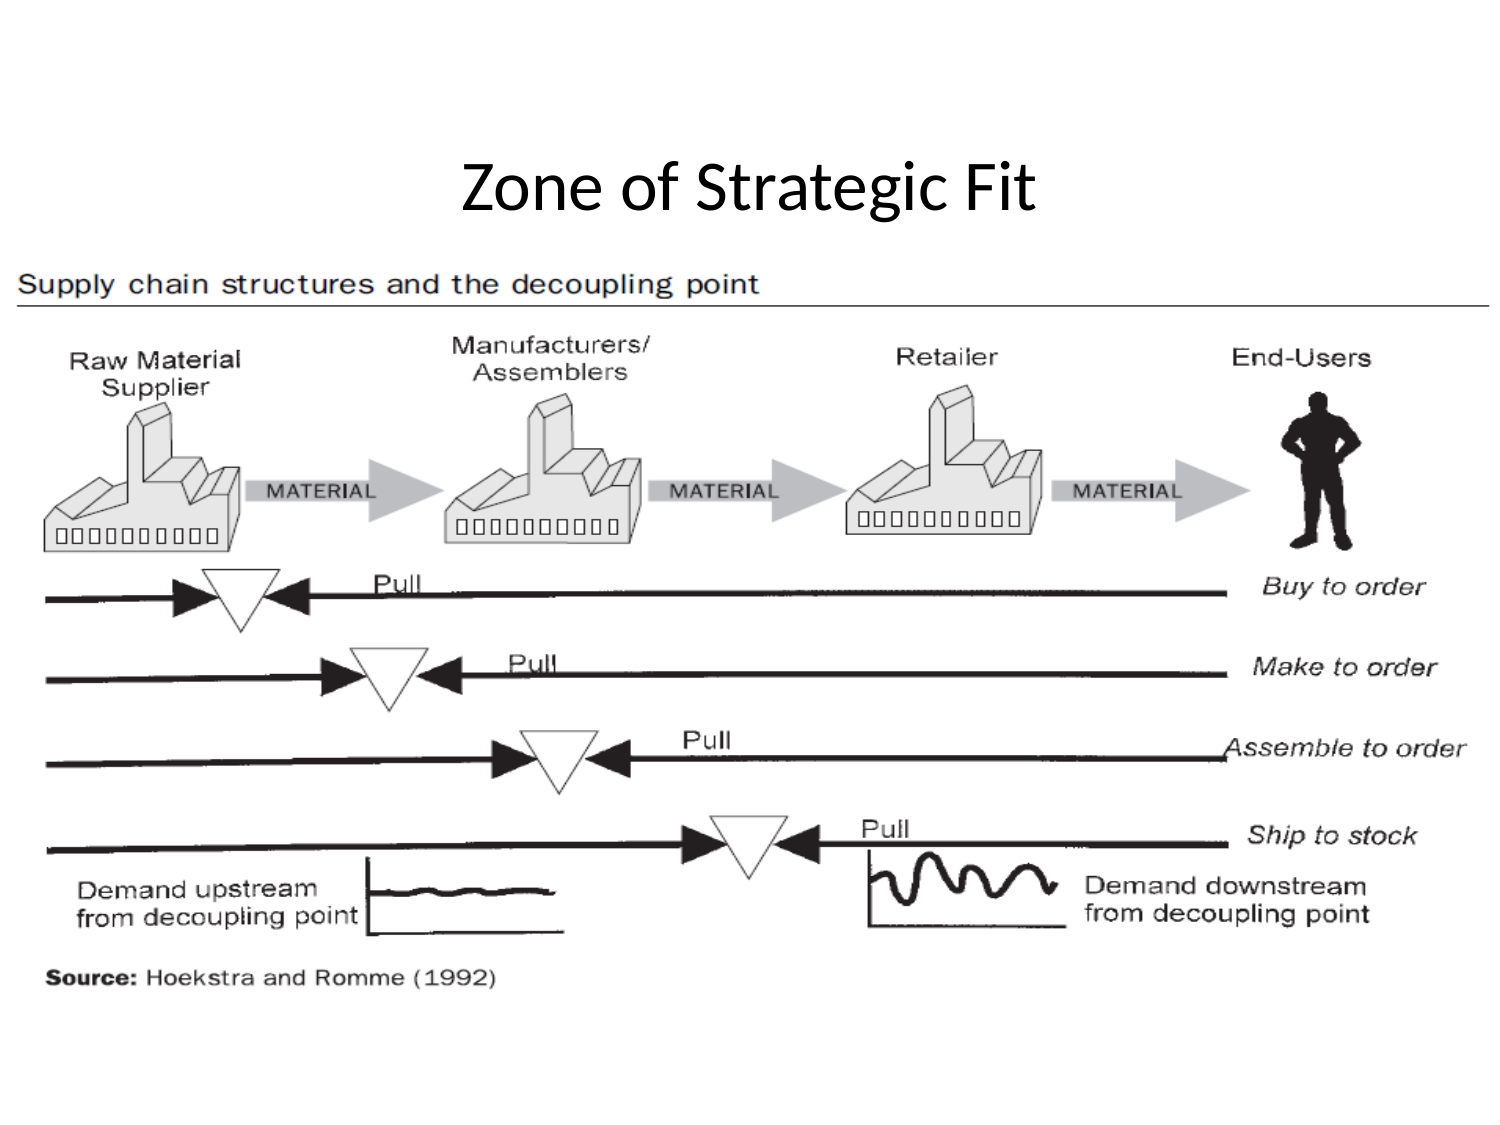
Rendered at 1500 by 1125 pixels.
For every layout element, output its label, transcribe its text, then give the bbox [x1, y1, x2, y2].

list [0, 270, 1500, 997]
title Zone of Strategic Fit [75, 45, 1425, 233]
